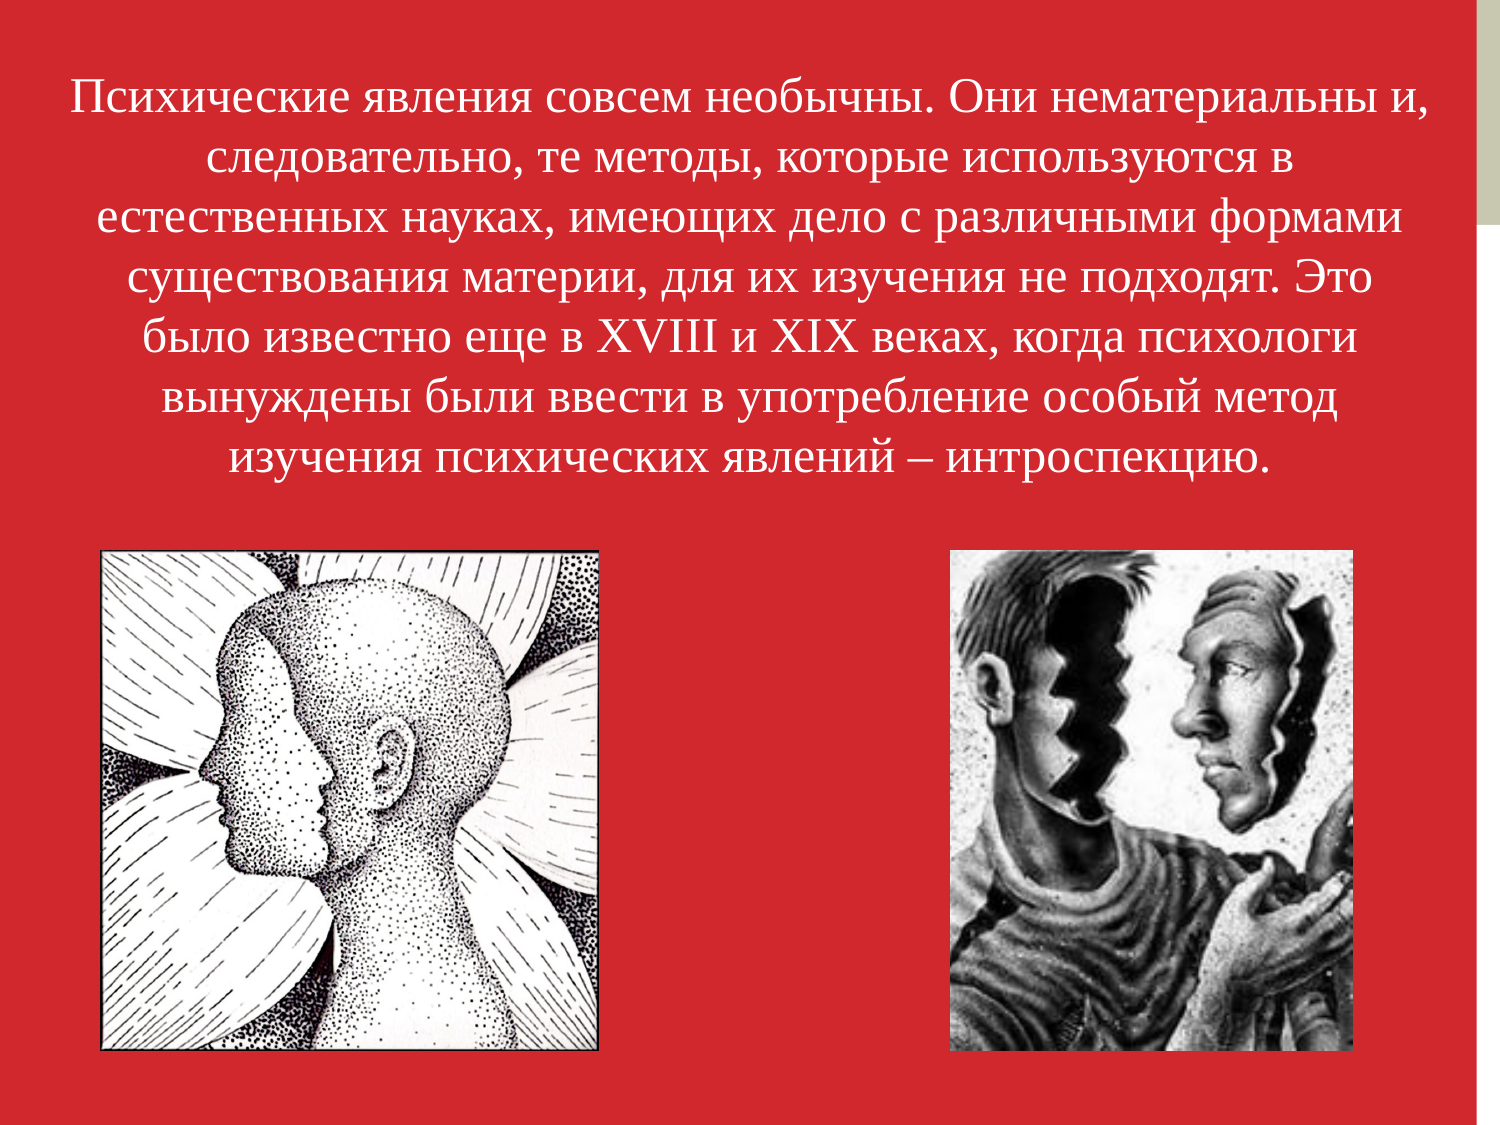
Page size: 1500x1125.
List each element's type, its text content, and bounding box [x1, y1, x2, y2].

list Психические явления совсем необычны. Они нематериальны и, следовательно, те методы, которые используются в естественных науках, имеющих дело с различными формами существования материи, для их изучения не подходят. Это было известно еще в XVIII и XIX веках, когда психологи вынуждены были ввести в употребление особый метод изучения психических явлений – интроспекцию. [53, 54, 1447, 965]
picture [950, 550, 1354, 1052]
picture [99, 550, 600, 1052]
